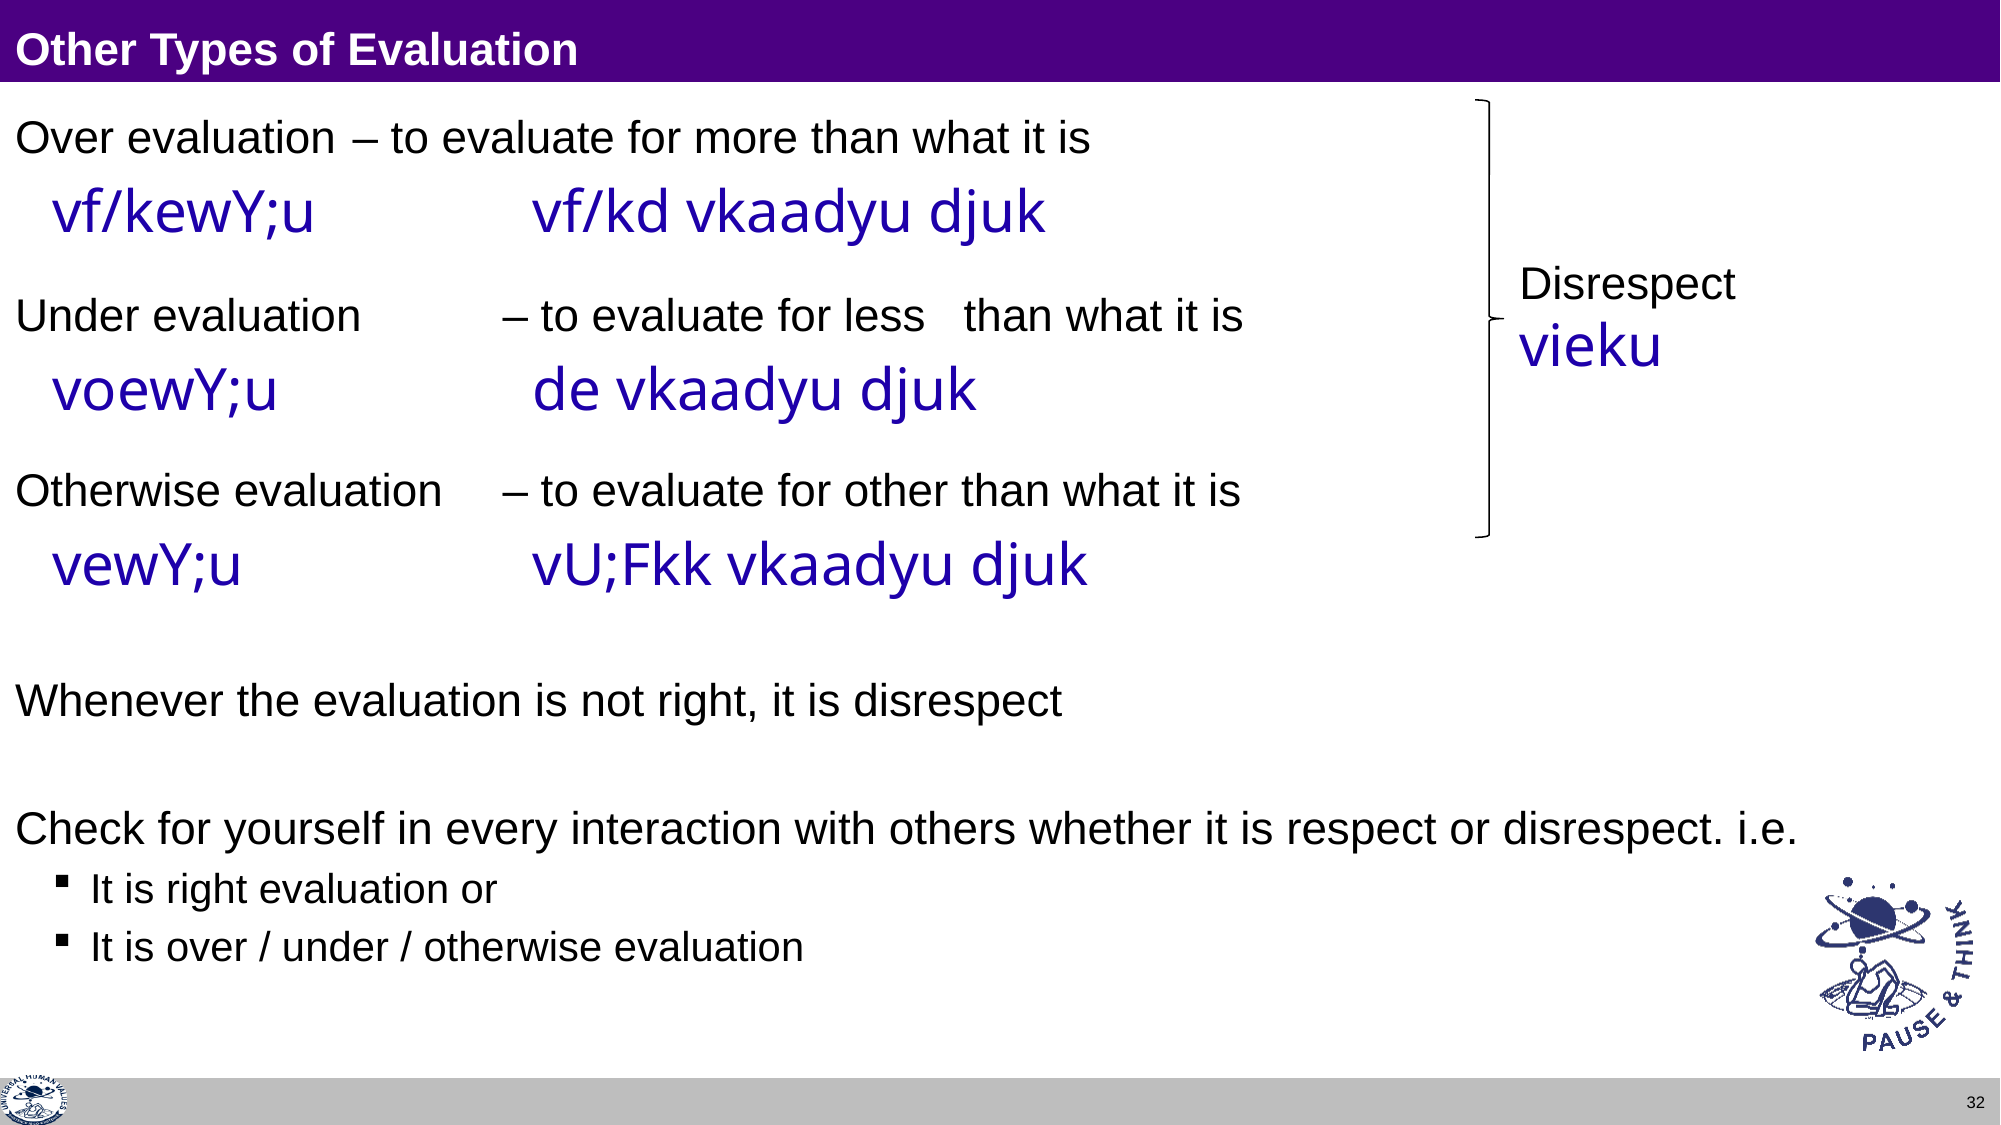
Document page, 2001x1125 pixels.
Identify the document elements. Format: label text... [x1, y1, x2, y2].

list Over evaluation – to evaluate for more than what it is vf/kewY;u vf/kd vkaadyu djuk Under evaluation – to evaluate for less than what it is voewY;u de vkaadyu djuk Otherwise evaluation – to evaluate for other than what it is vewY;u vU;Fkk vkaadyu djuk Whenever the evaluation is not right, it is disrespect Check for yourself in every interaction with others whether it is respect or disrespect. i.e. It is right evaluation or It is over / under / otherwise evaluation [0, 99, 2000, 1075]
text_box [1474, 99, 1753, 538]
picture [0, 1075, 67, 1125]
picture [1812, 874, 1977, 1054]
title Other Types of Evaluation [0, 12, 2000, 75]
